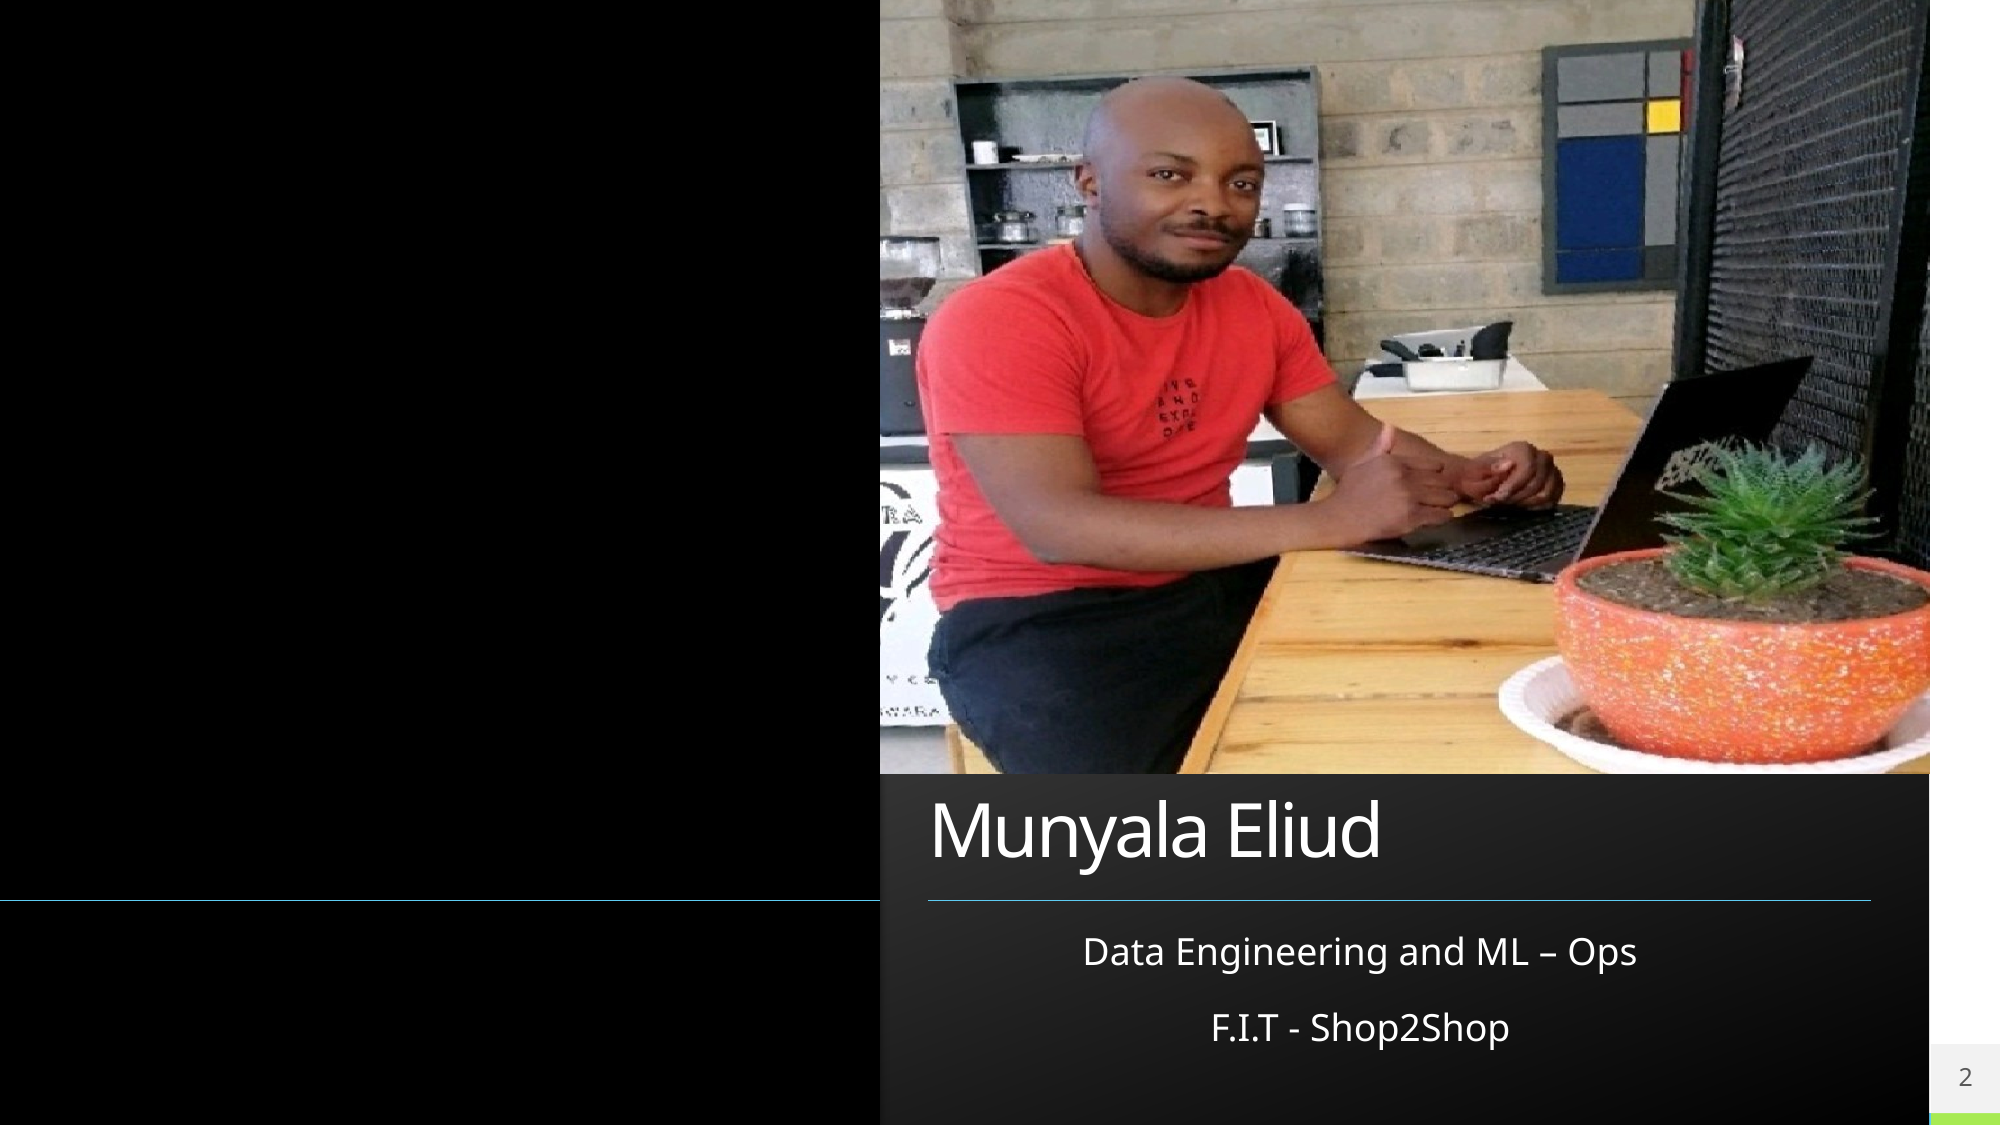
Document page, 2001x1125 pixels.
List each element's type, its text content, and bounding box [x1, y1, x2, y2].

text_box [0, 901, 880, 1125]
title Munyala Eliud [928, 774, 1872, 874]
text_box [0, 0, 880, 900]
slide_number 2 [1931, 1044, 2000, 1114]
picture [880, 0, 1930, 774]
list Data Engineering and ML – Ops F.I.T - Shop2Shop [928, 928, 1793, 1112]
